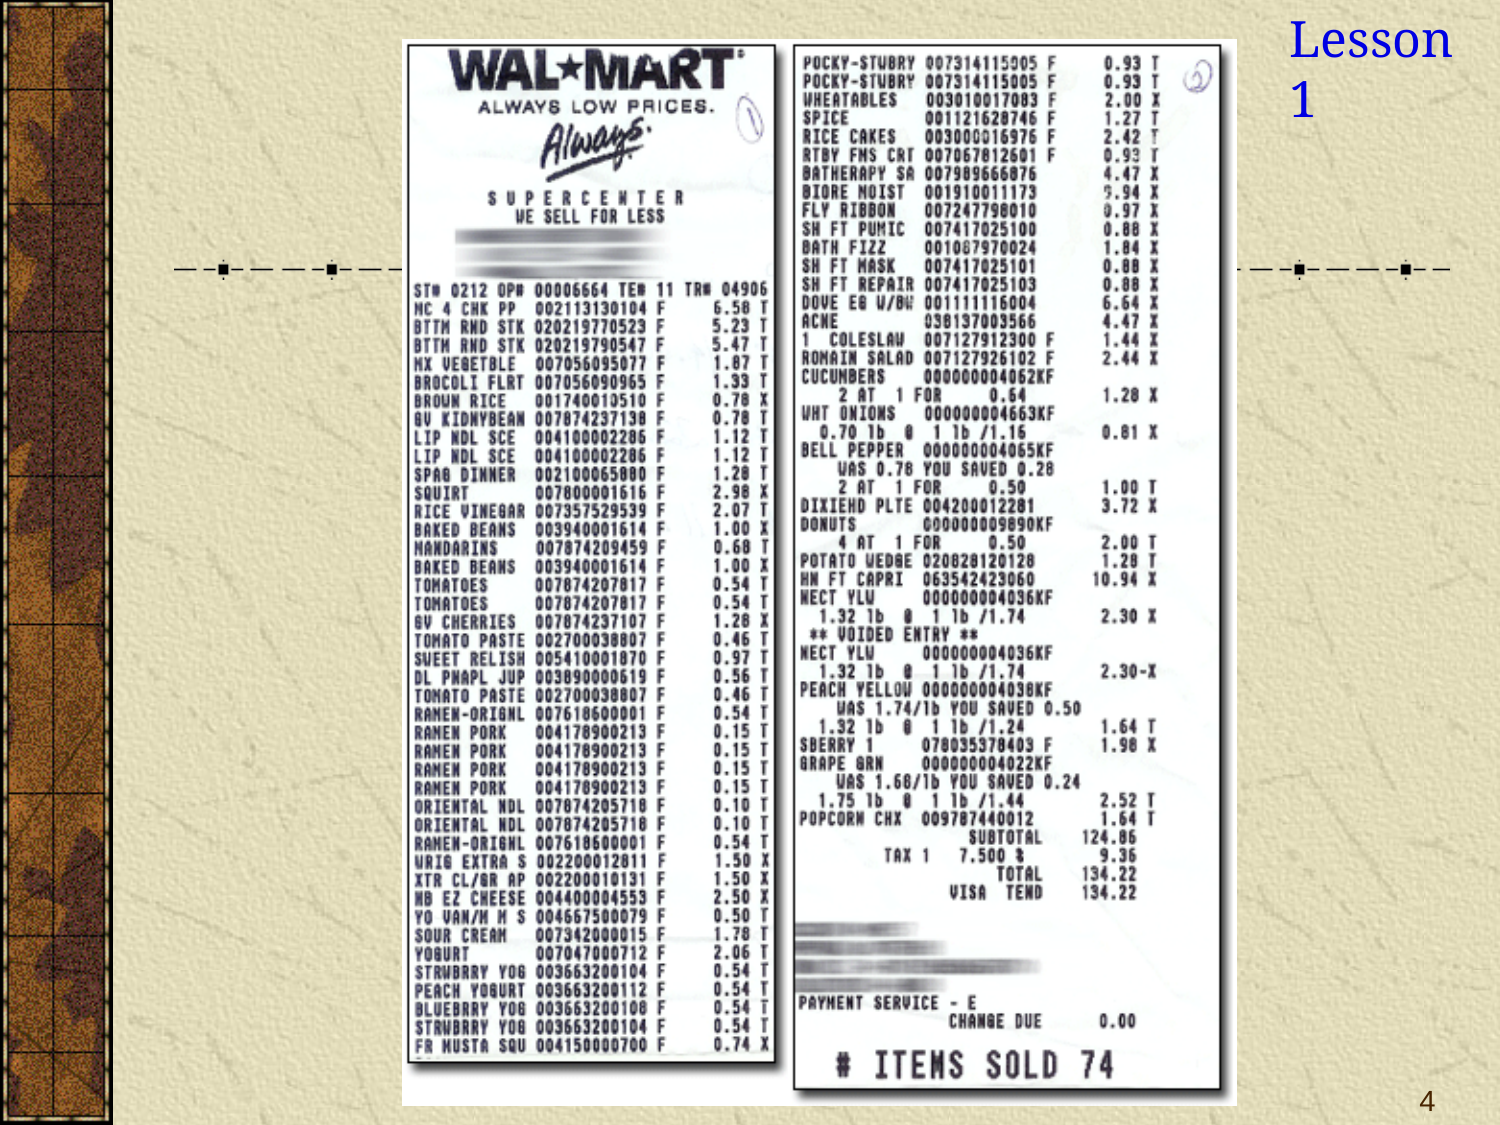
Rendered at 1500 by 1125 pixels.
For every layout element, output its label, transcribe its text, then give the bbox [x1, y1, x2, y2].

text_box Lesson 1 [1274, 0, 1500, 135]
picture [0, 0, 1500, 1125]
slide_number 4 [1354, 1049, 1500, 1125]
